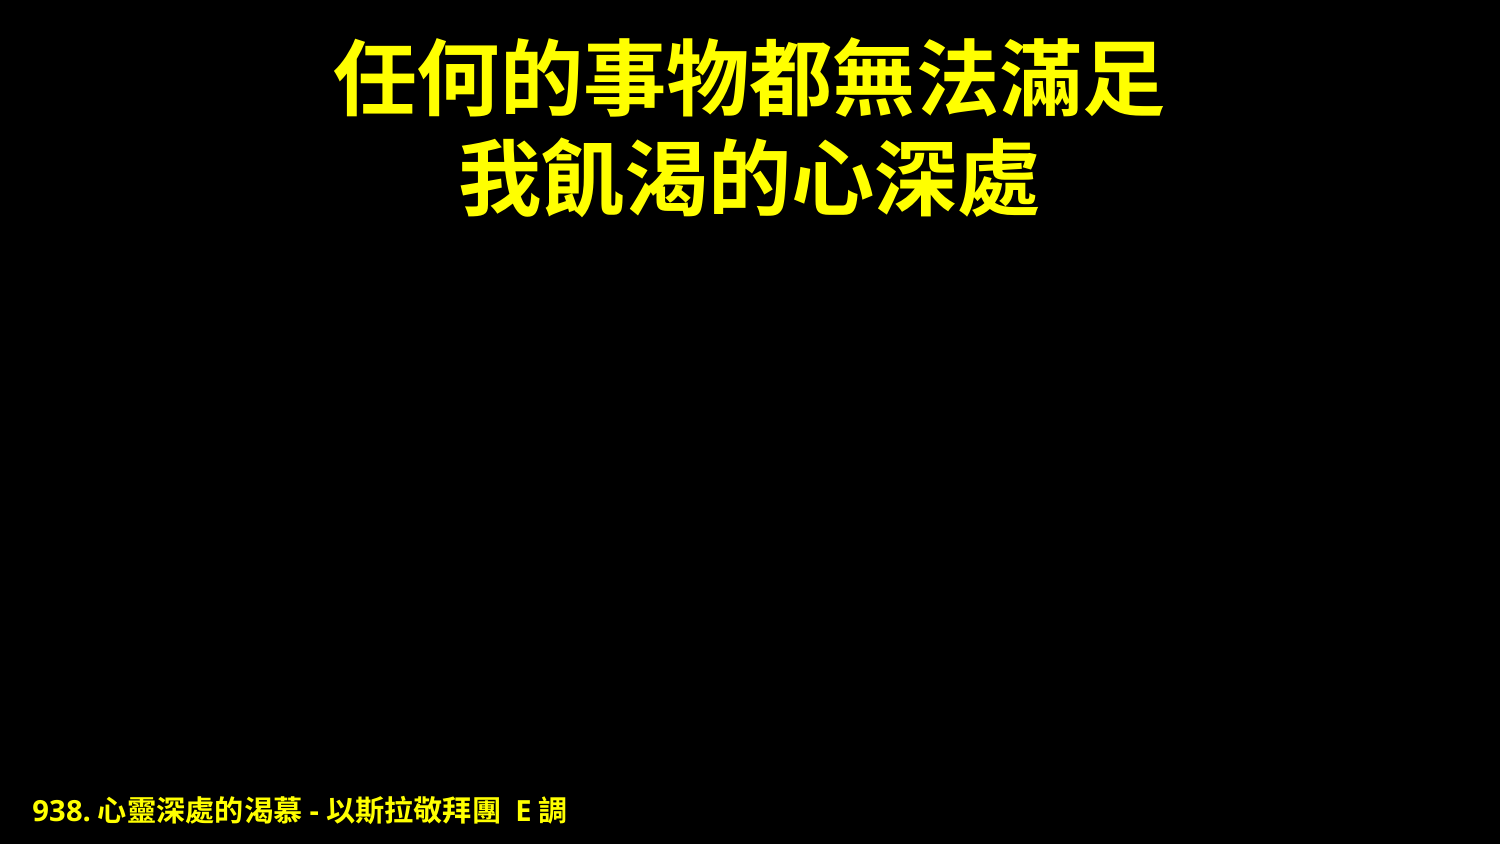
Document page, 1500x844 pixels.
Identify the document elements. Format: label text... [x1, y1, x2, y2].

text_box 938.心靈深處的渴慕-以斯拉敬拜團 E調 [17, 784, 774, 835]
title 任何的事物都無法滿足 我飢渴的心深處 [0, 55, 1500, 197]
